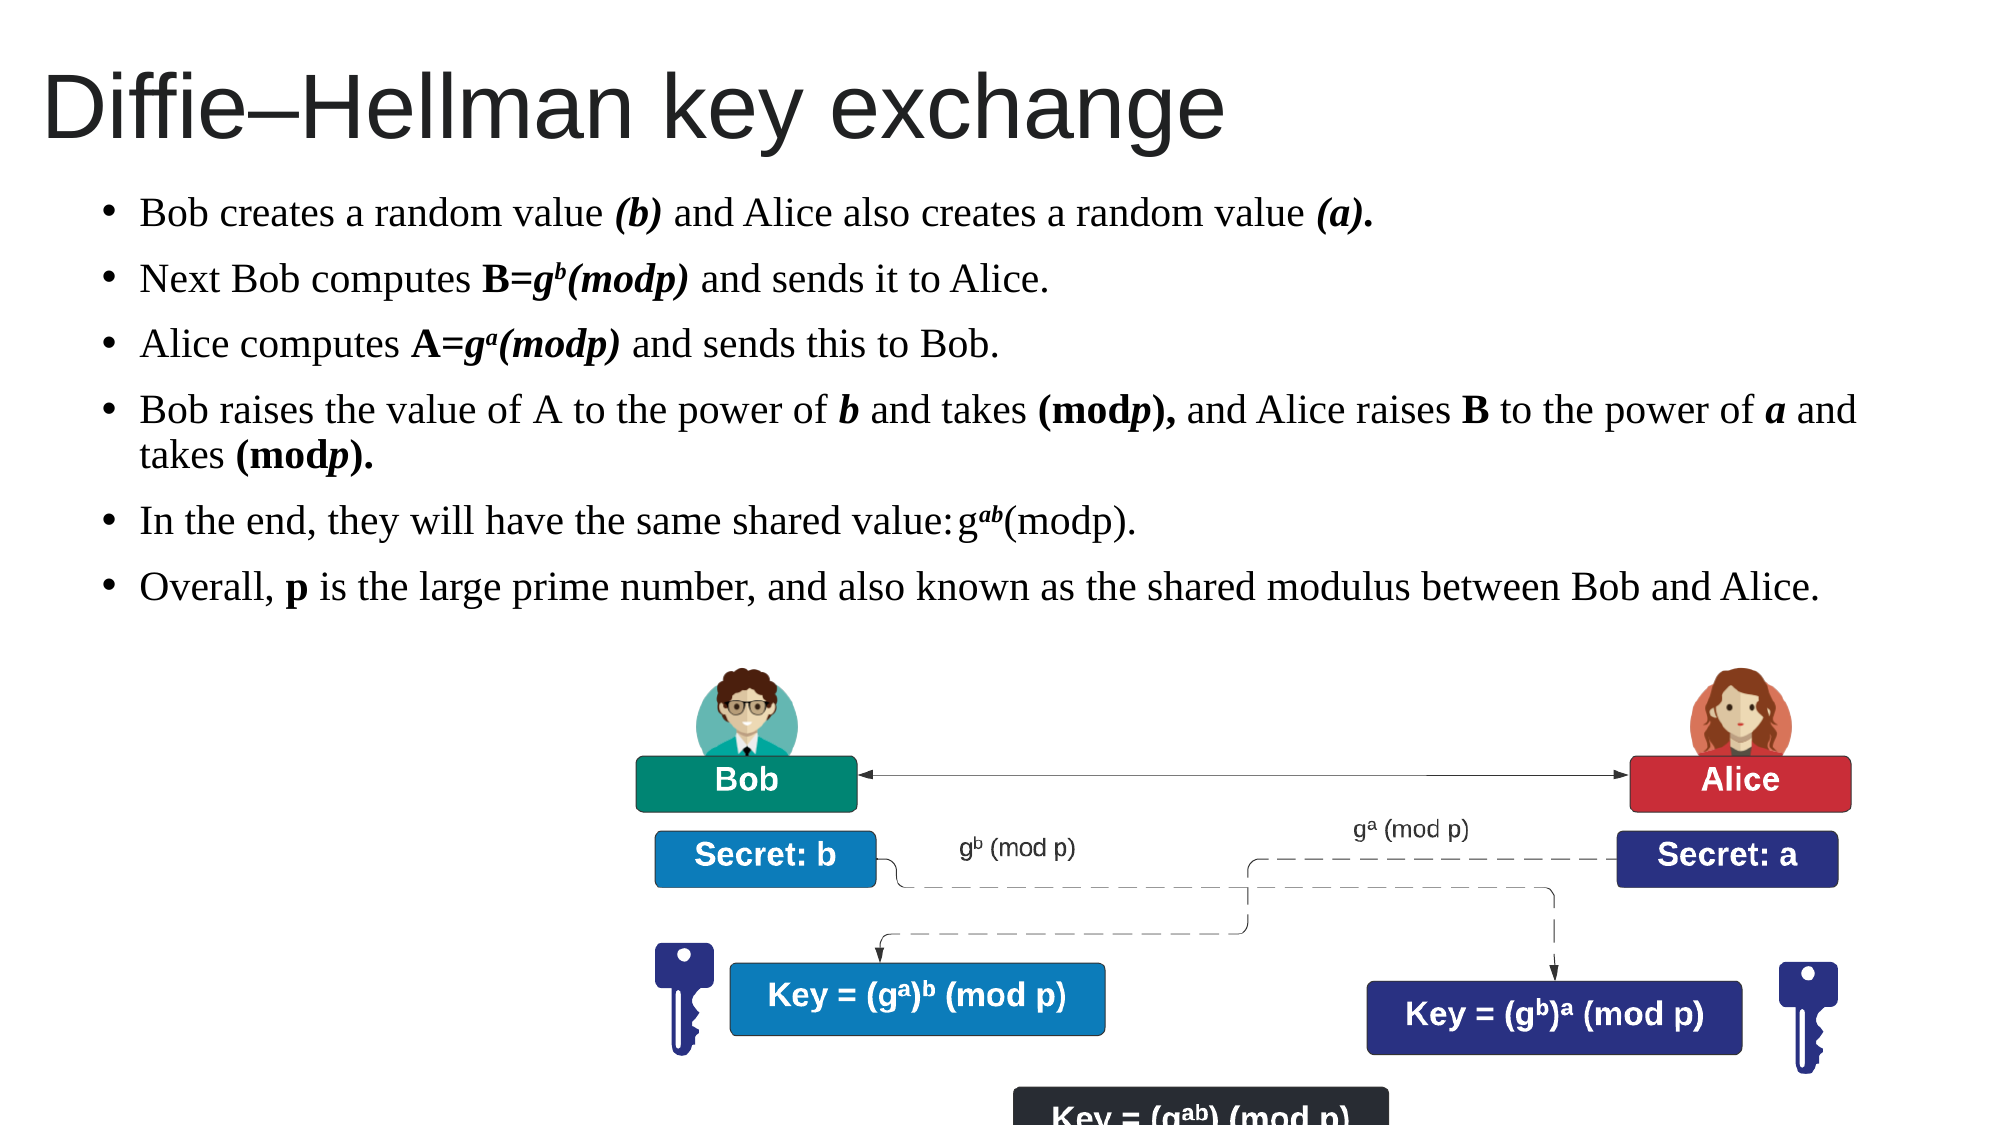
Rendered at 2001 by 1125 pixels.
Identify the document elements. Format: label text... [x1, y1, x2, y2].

picture [598, 624, 1888, 1125]
list Bob creates a random value (b) and Alice also creates a random value (a). Next Bob computes B=gb(modp) and sends it to Alice. Alice computes A=ga(modp) and sends this to Bob. Bob raises the value of A to the power of b and takes (modp), and Alice raises B to the power of a and takes (modp). In the end, they will have the same shared value: gab(modp). Overall, p is the large prime number, and also known as the shared modulus between Bob and Alice. [86, 182, 1954, 897]
title Diffie–Hellman key exchange [26, 0, 1752, 218]
